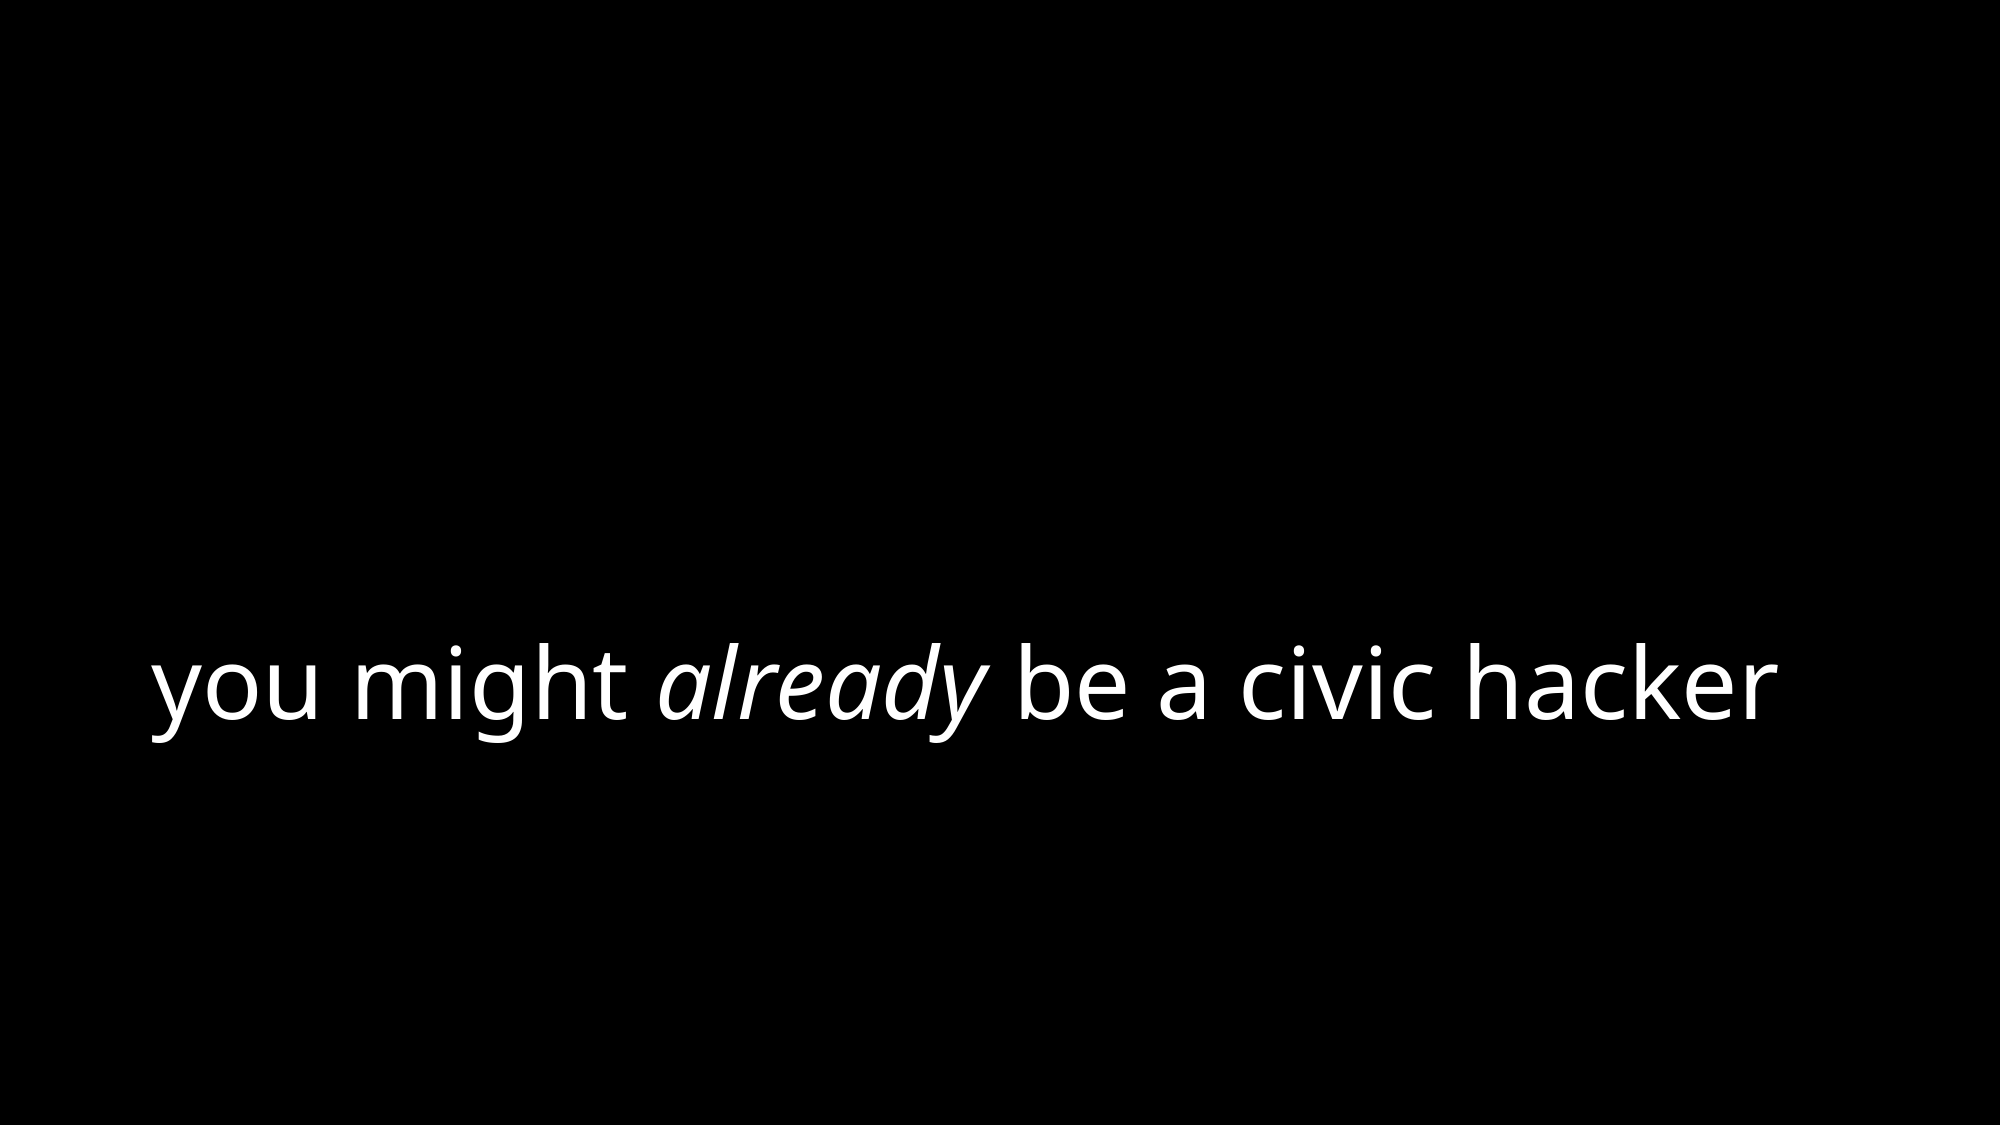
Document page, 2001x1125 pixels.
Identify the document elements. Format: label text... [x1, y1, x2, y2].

title you might already be a civic hacker [136, 280, 1862, 749]
